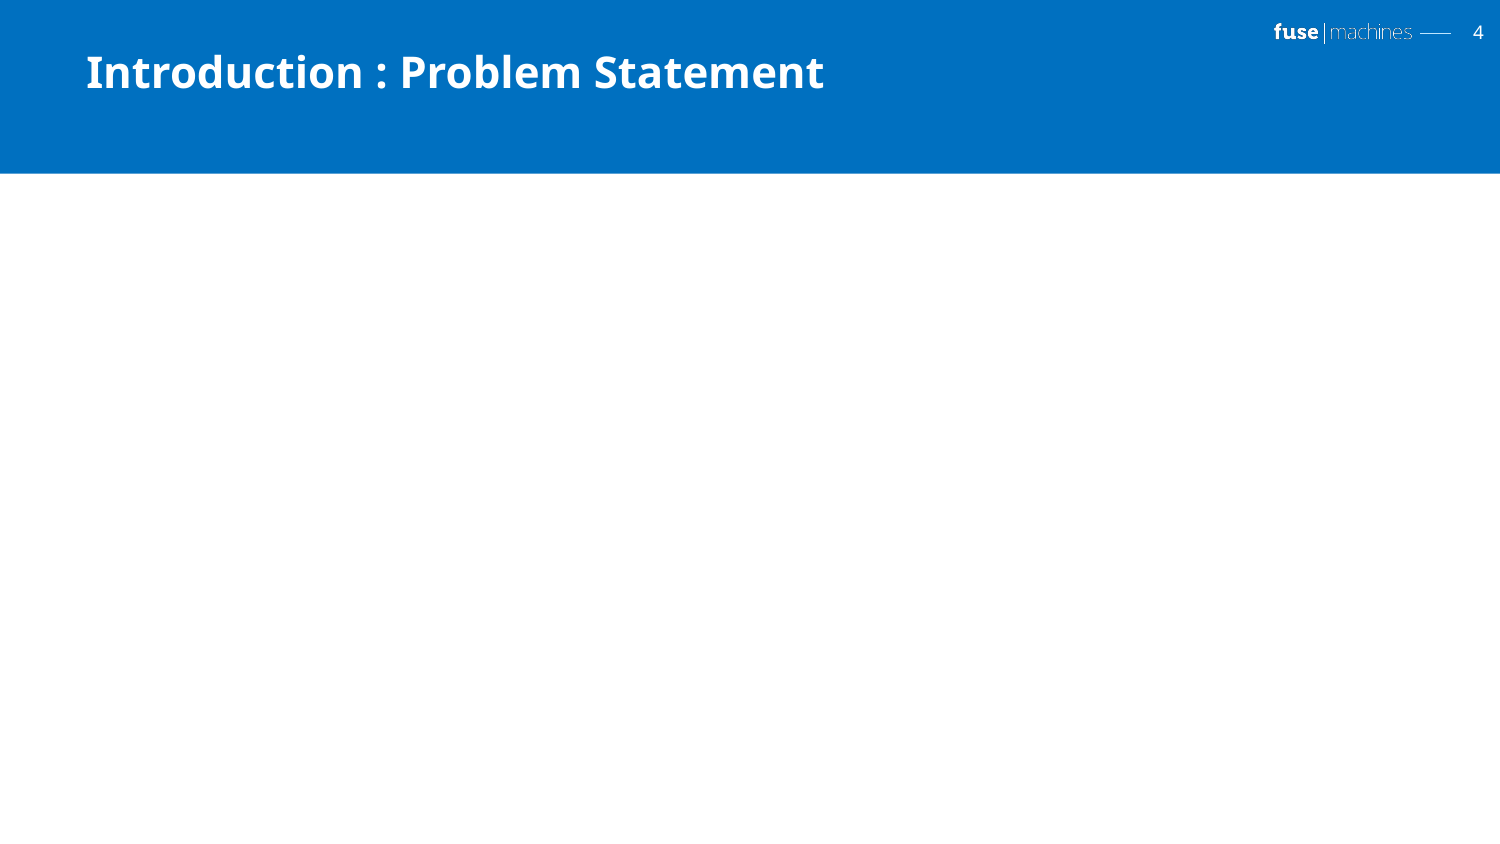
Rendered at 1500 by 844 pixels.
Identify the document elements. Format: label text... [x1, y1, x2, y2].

title Introduction : Problem Statement [75, 33, 1425, 147]
picture [1274, 23, 1412, 33]
